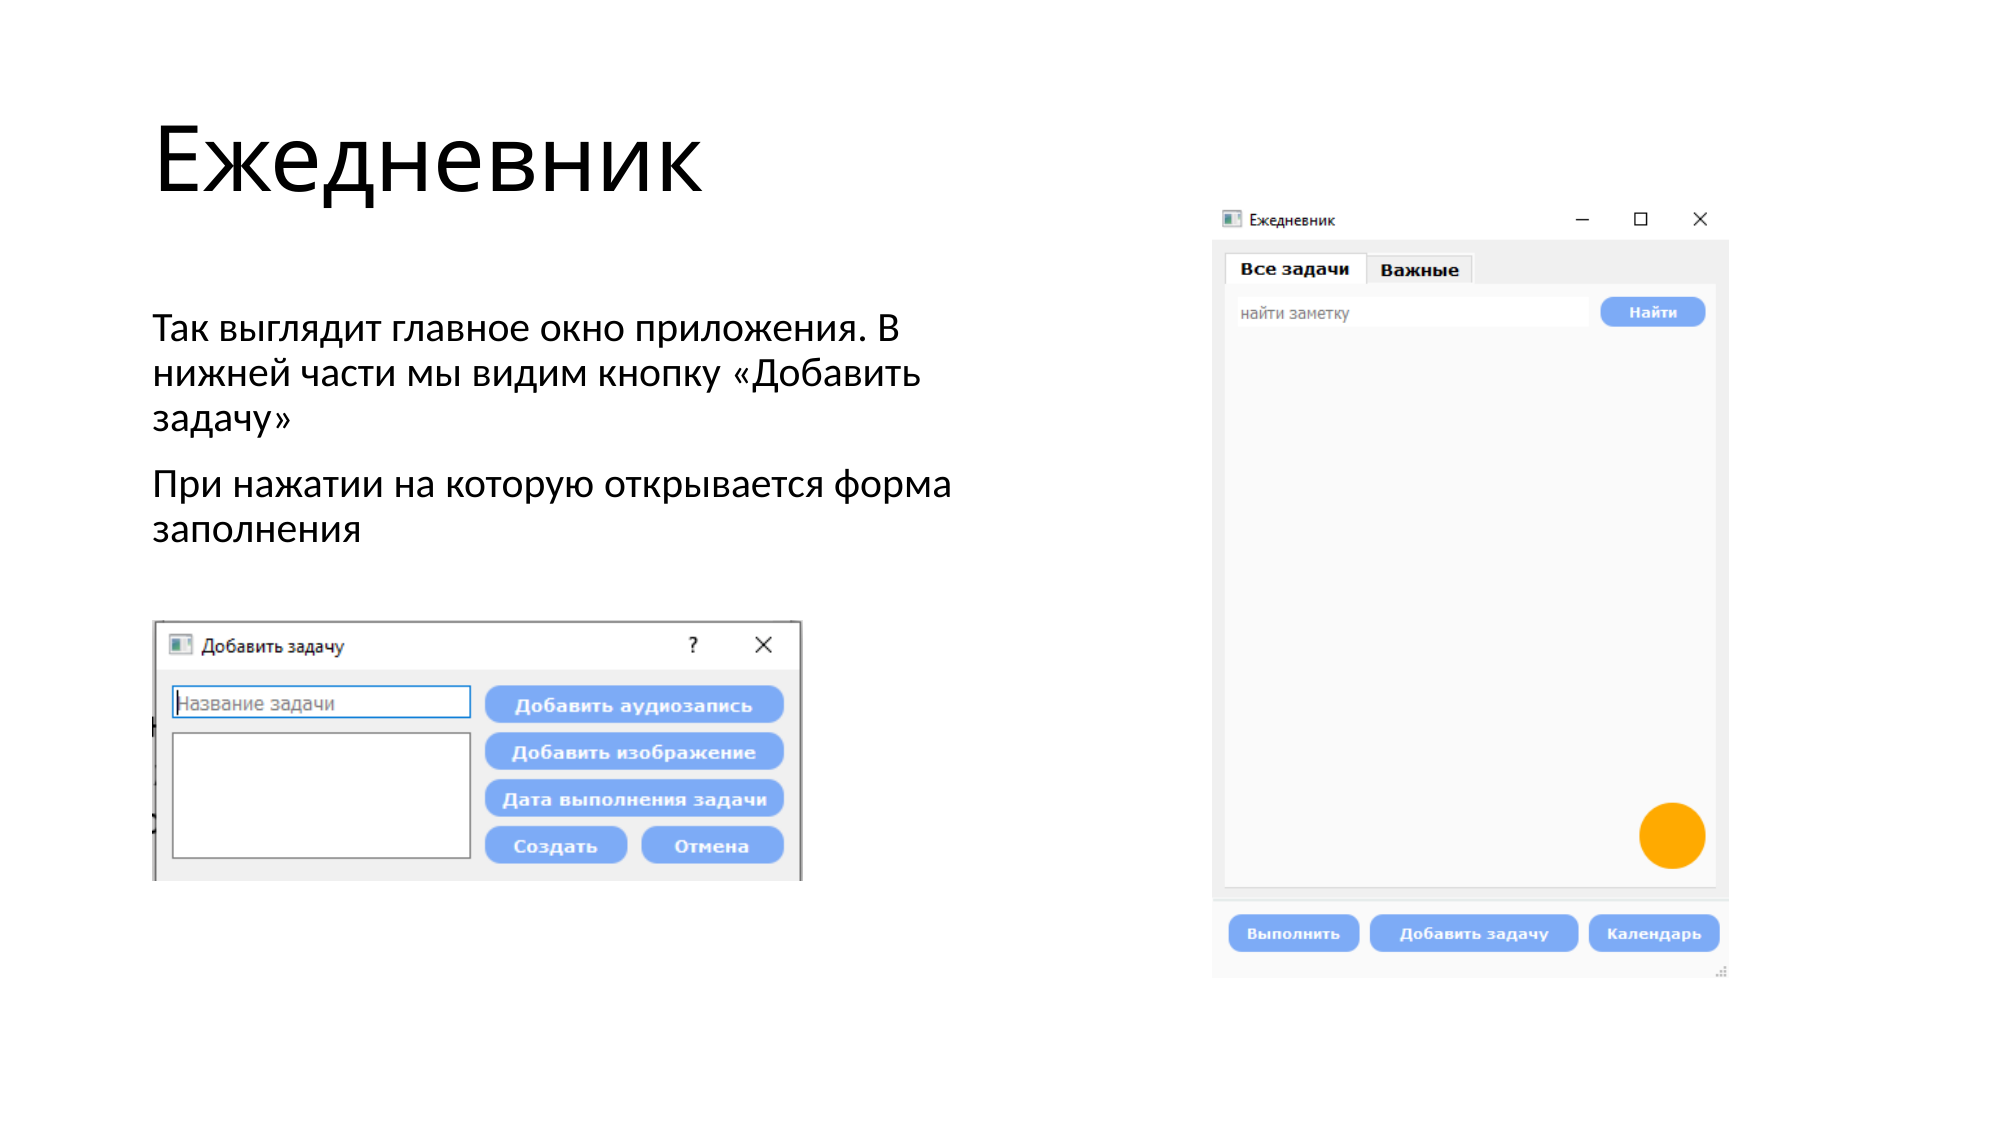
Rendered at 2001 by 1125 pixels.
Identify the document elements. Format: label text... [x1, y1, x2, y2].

picture [1212, 201, 1729, 978]
list Так выглядит главное окно приложения. В нижней части мы видим кнопку «Добавить задачу» При нажатии на которую открывается форма заполнения [137, 298, 1043, 881]
title Ежедневник [137, 47, 1883, 276]
picture [152, 620, 803, 882]
